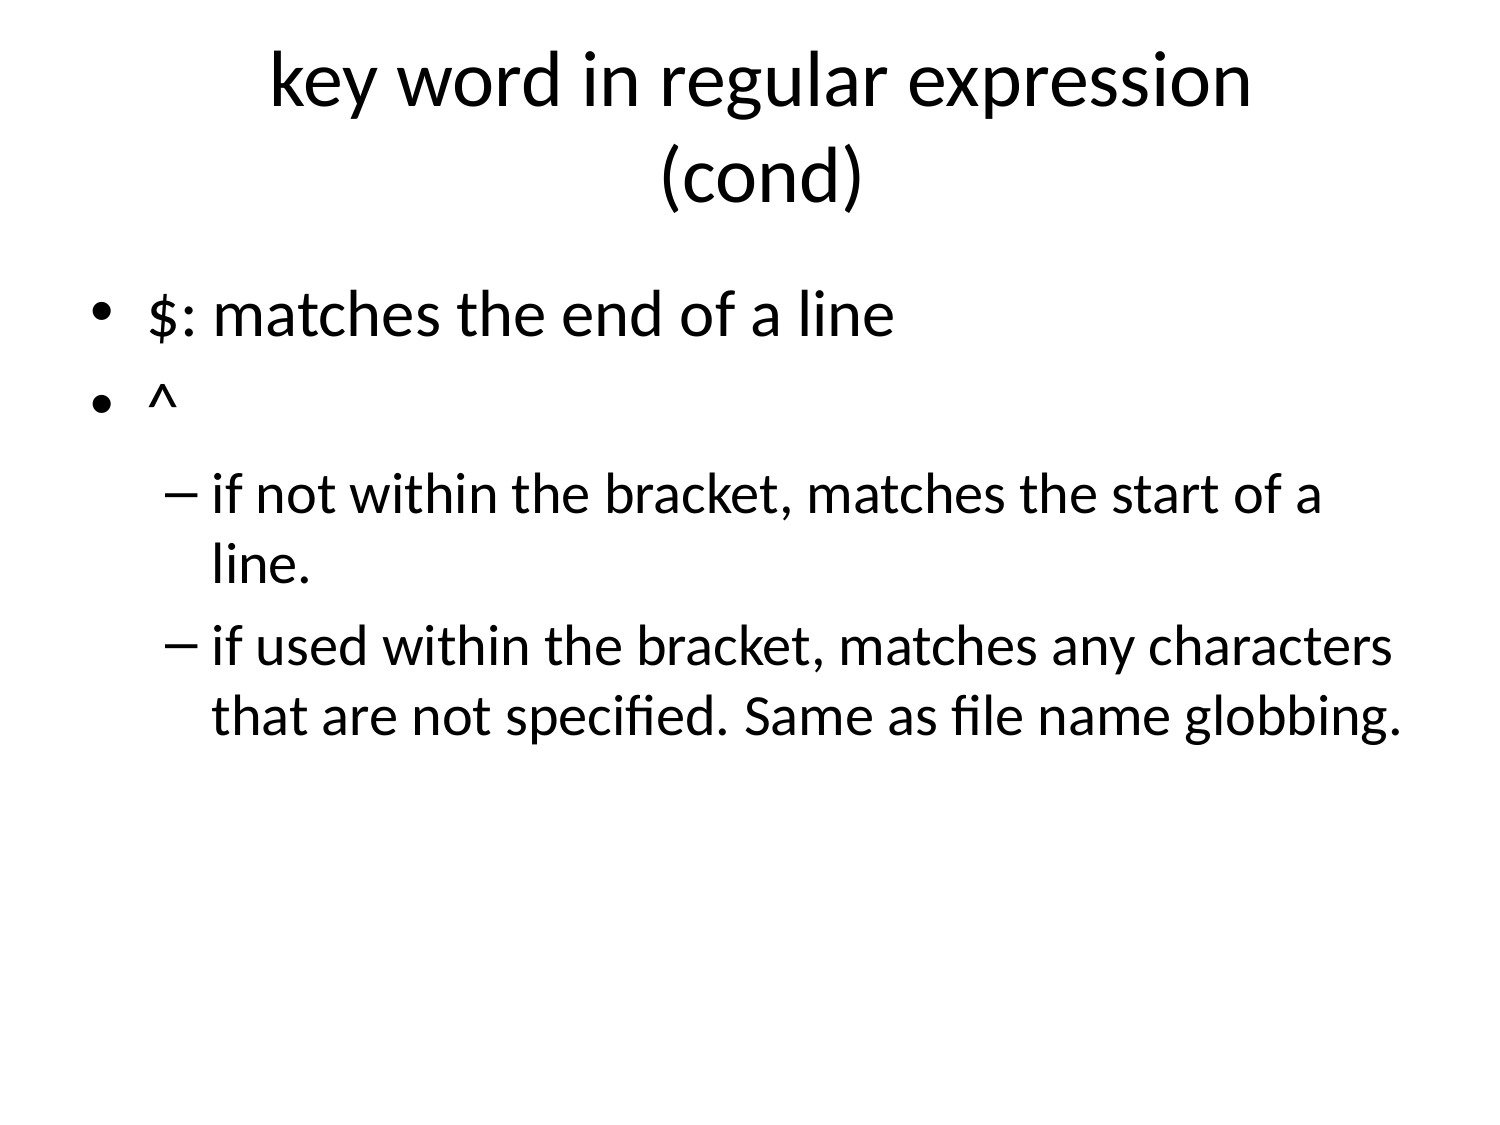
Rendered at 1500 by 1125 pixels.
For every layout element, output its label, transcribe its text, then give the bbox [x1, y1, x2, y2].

title key word in regular expression (cond) [75, 19, 1449, 227]
list $: matches the end of a line ^ if not within the bracket, matches the start of a line. if used within the bracket, matches any characters that are not specified. Same as file name globbing. [75, 262, 1425, 1005]
